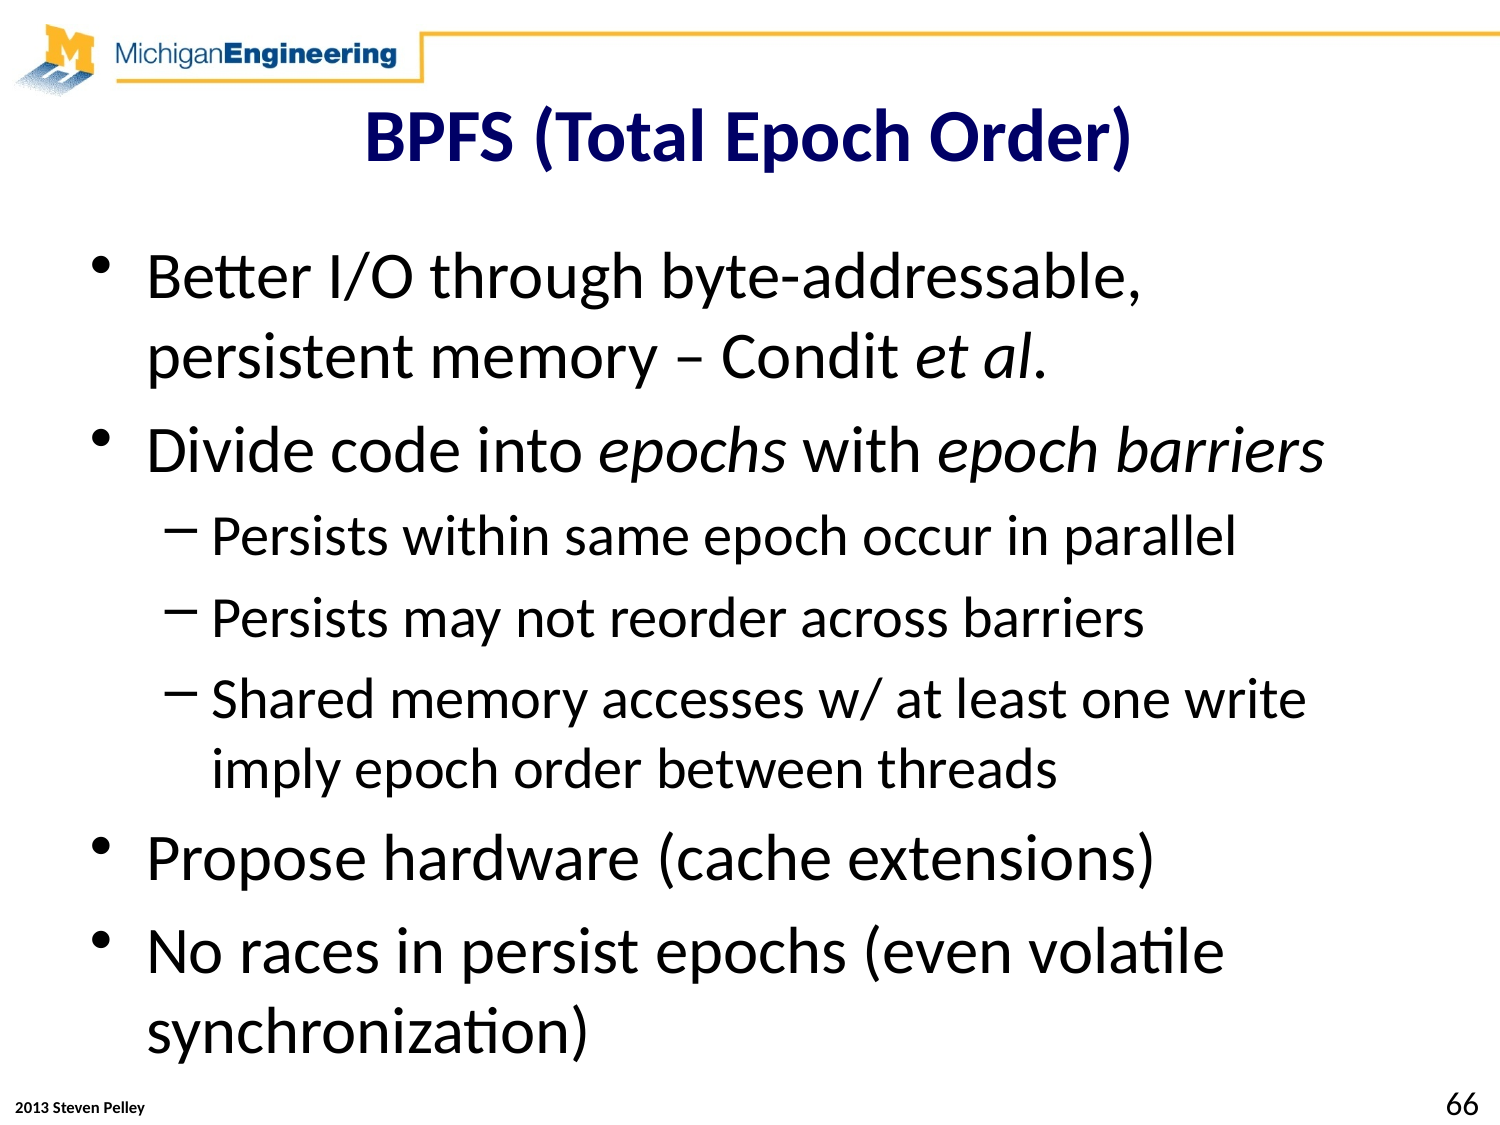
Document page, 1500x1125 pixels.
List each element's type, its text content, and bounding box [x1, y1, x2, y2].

list Better I/O through byte-addressable, persistent memory – Condit et al. Divide code into epochs with epoch barriers Persists within same epoch occur in parallel Persists may not reorder across barriers Shared memory accesses w/ at least one write imply epoch order between threads Propose hardware (cache extensions) No races in persist epochs (even volatile synchronization) [75, 224, 1425, 1005]
title BPFS (Total Epoch Order) [74, 74, 1426, 188]
slide_number 66 [1425, 1074, 1500, 1125]
picture [12, 24, 1500, 97]
